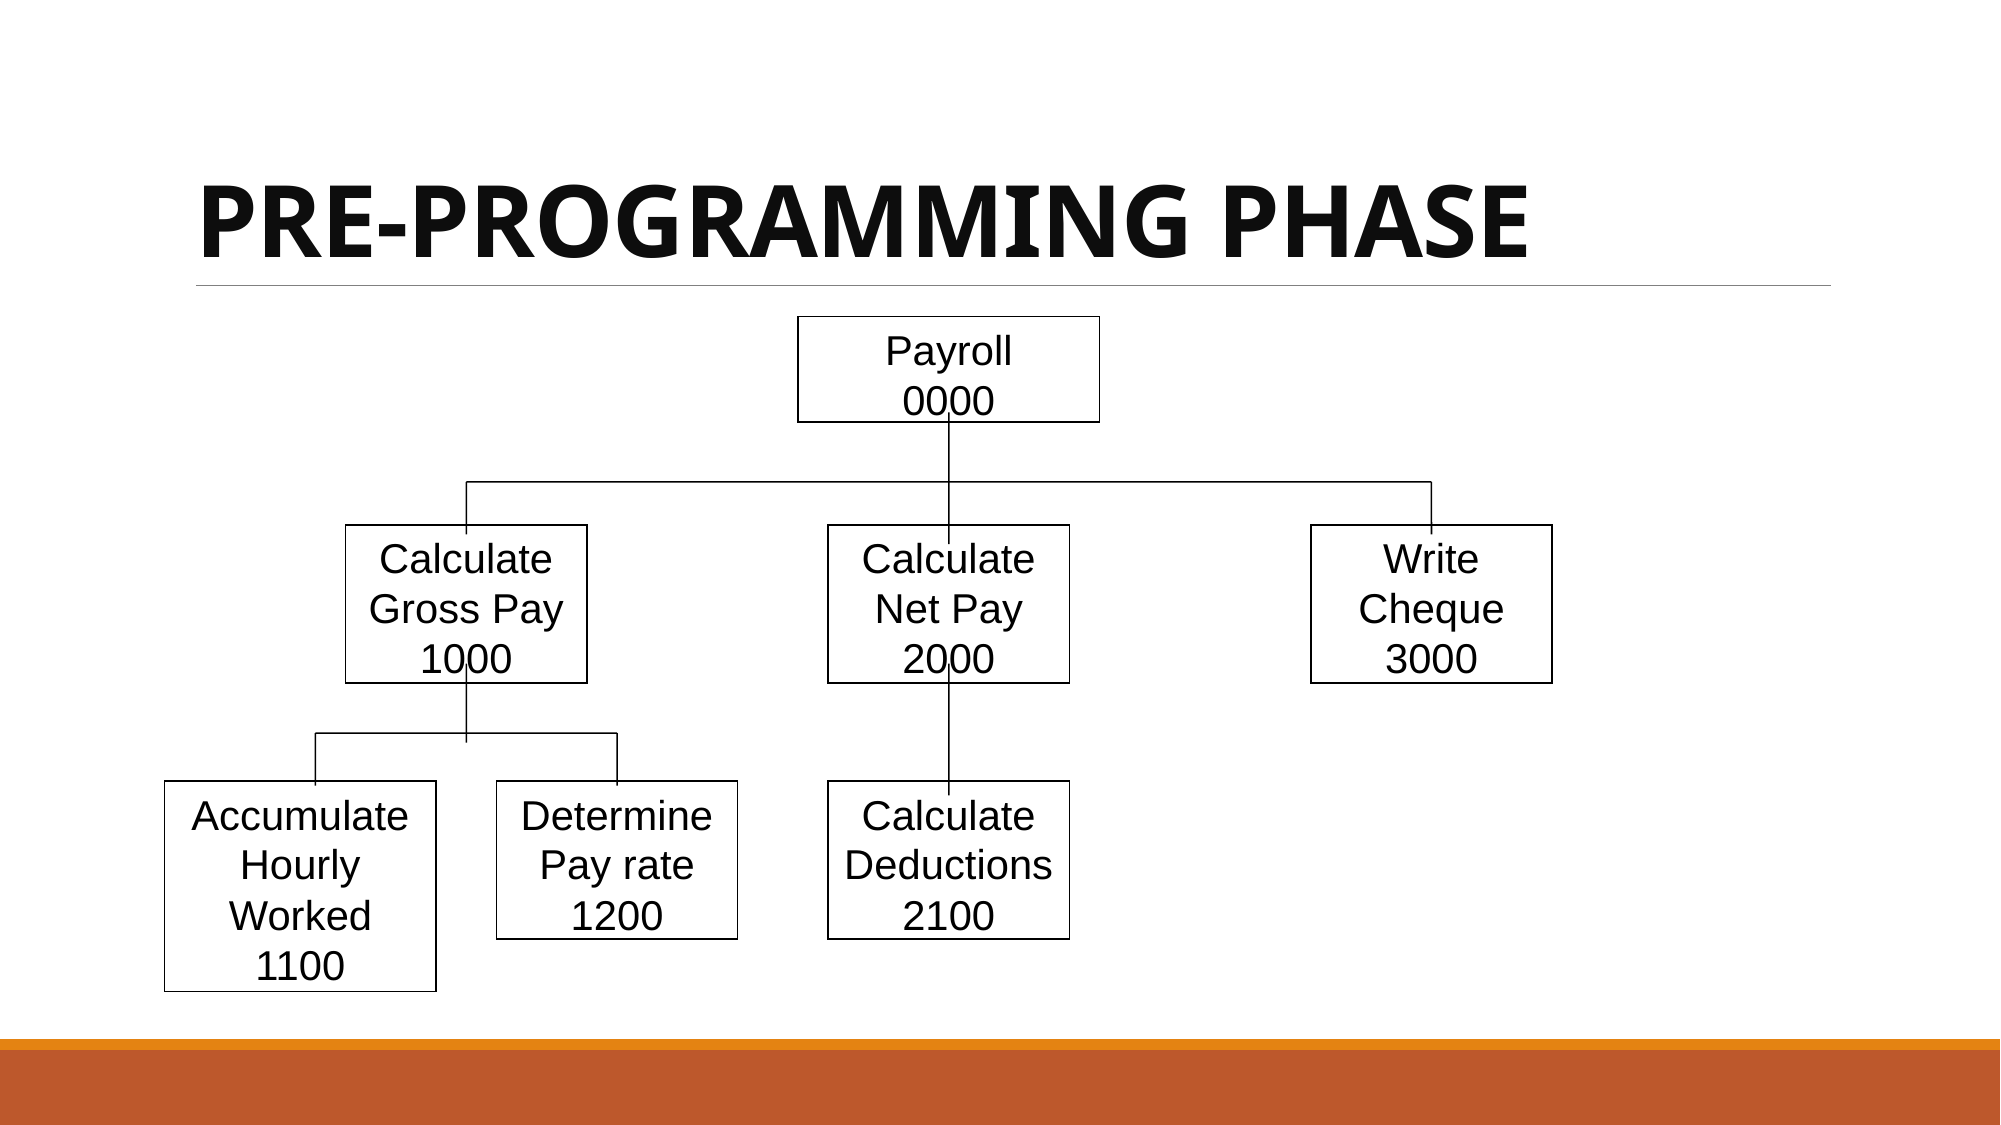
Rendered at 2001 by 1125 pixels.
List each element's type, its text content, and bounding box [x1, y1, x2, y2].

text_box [164, 316, 1553, 993]
title PRE-PROGRAMMING PHASE [180, 47, 1830, 285]
